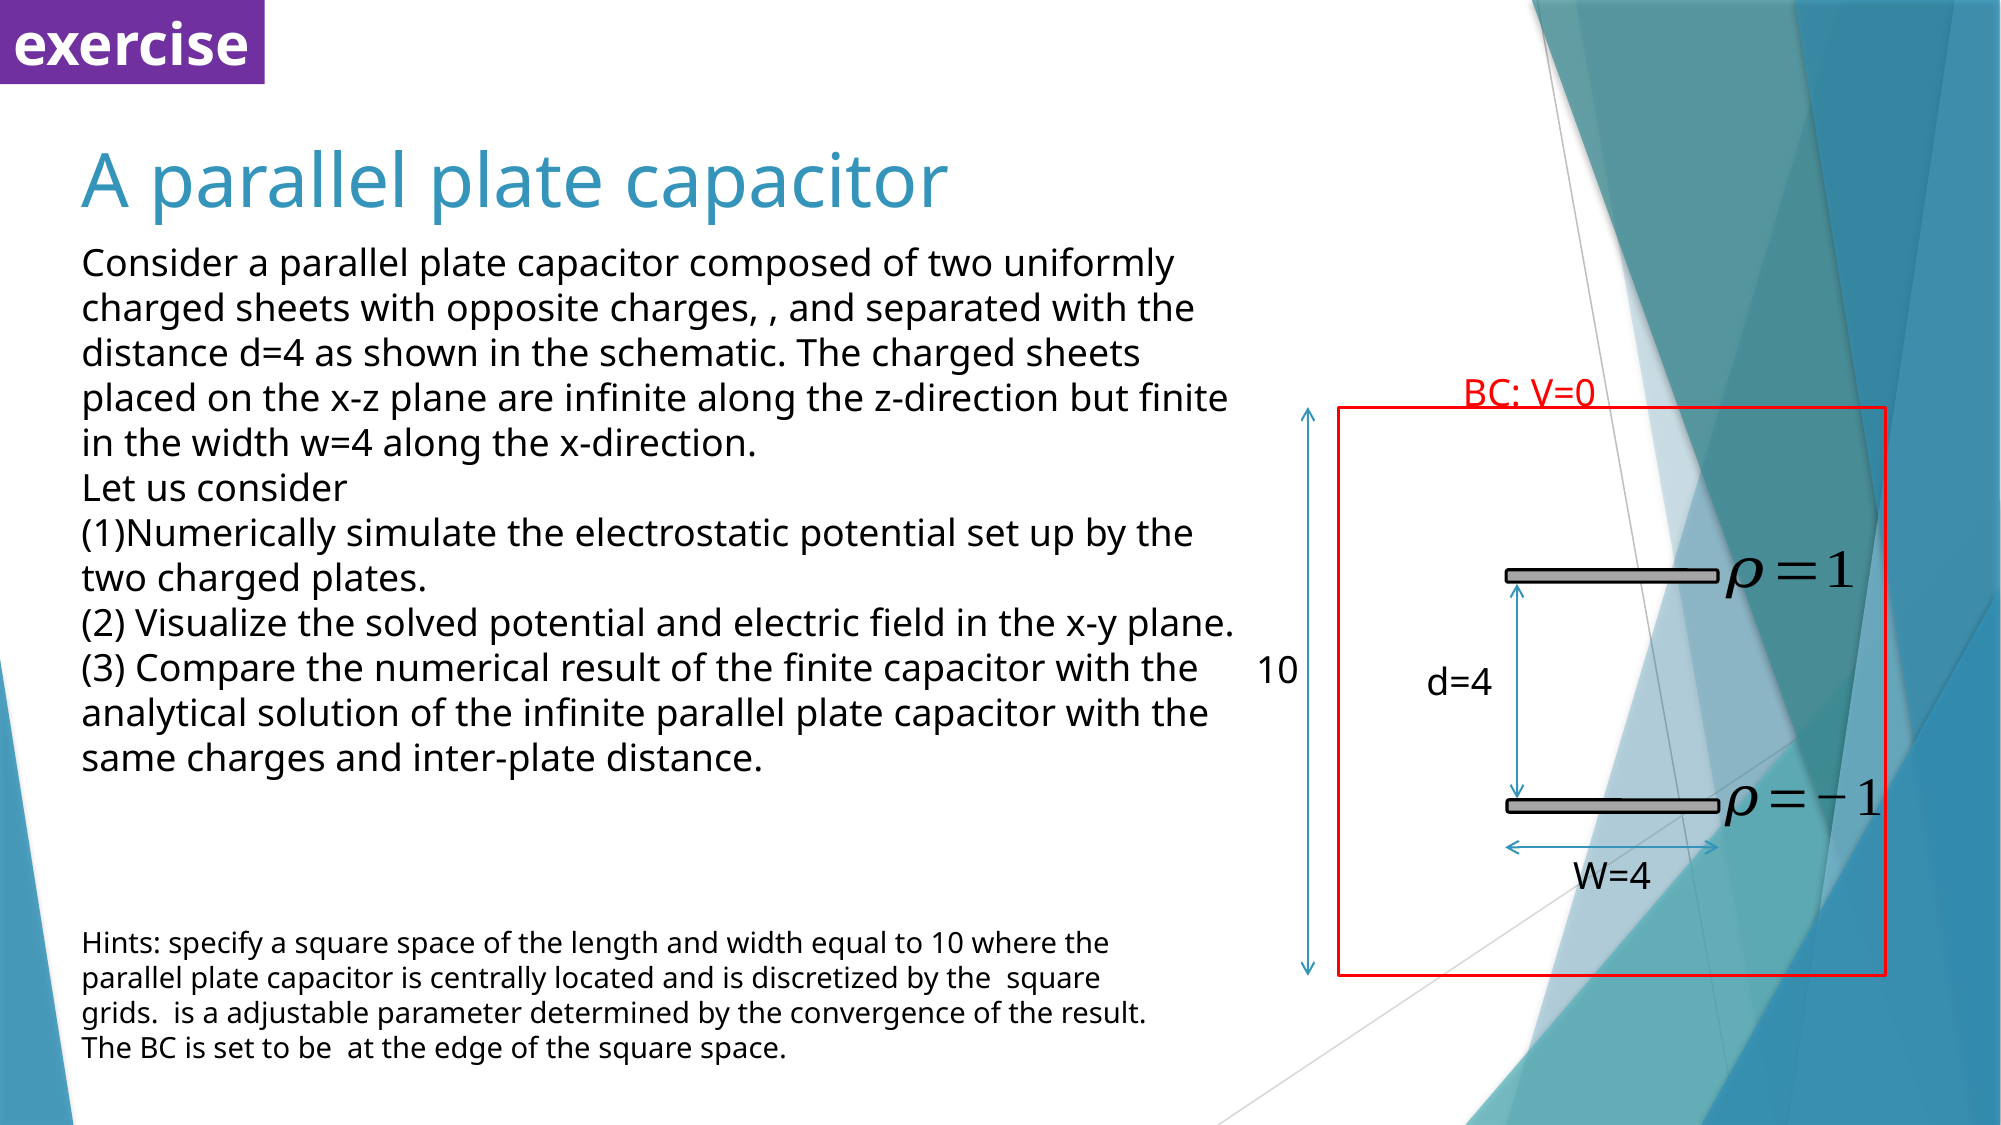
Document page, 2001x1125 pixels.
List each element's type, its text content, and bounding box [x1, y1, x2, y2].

text_box exercise [0, 0, 265, 85]
title A parallel plate capacitor [66, 125, 1596, 343]
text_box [1241, 361, 1887, 977]
